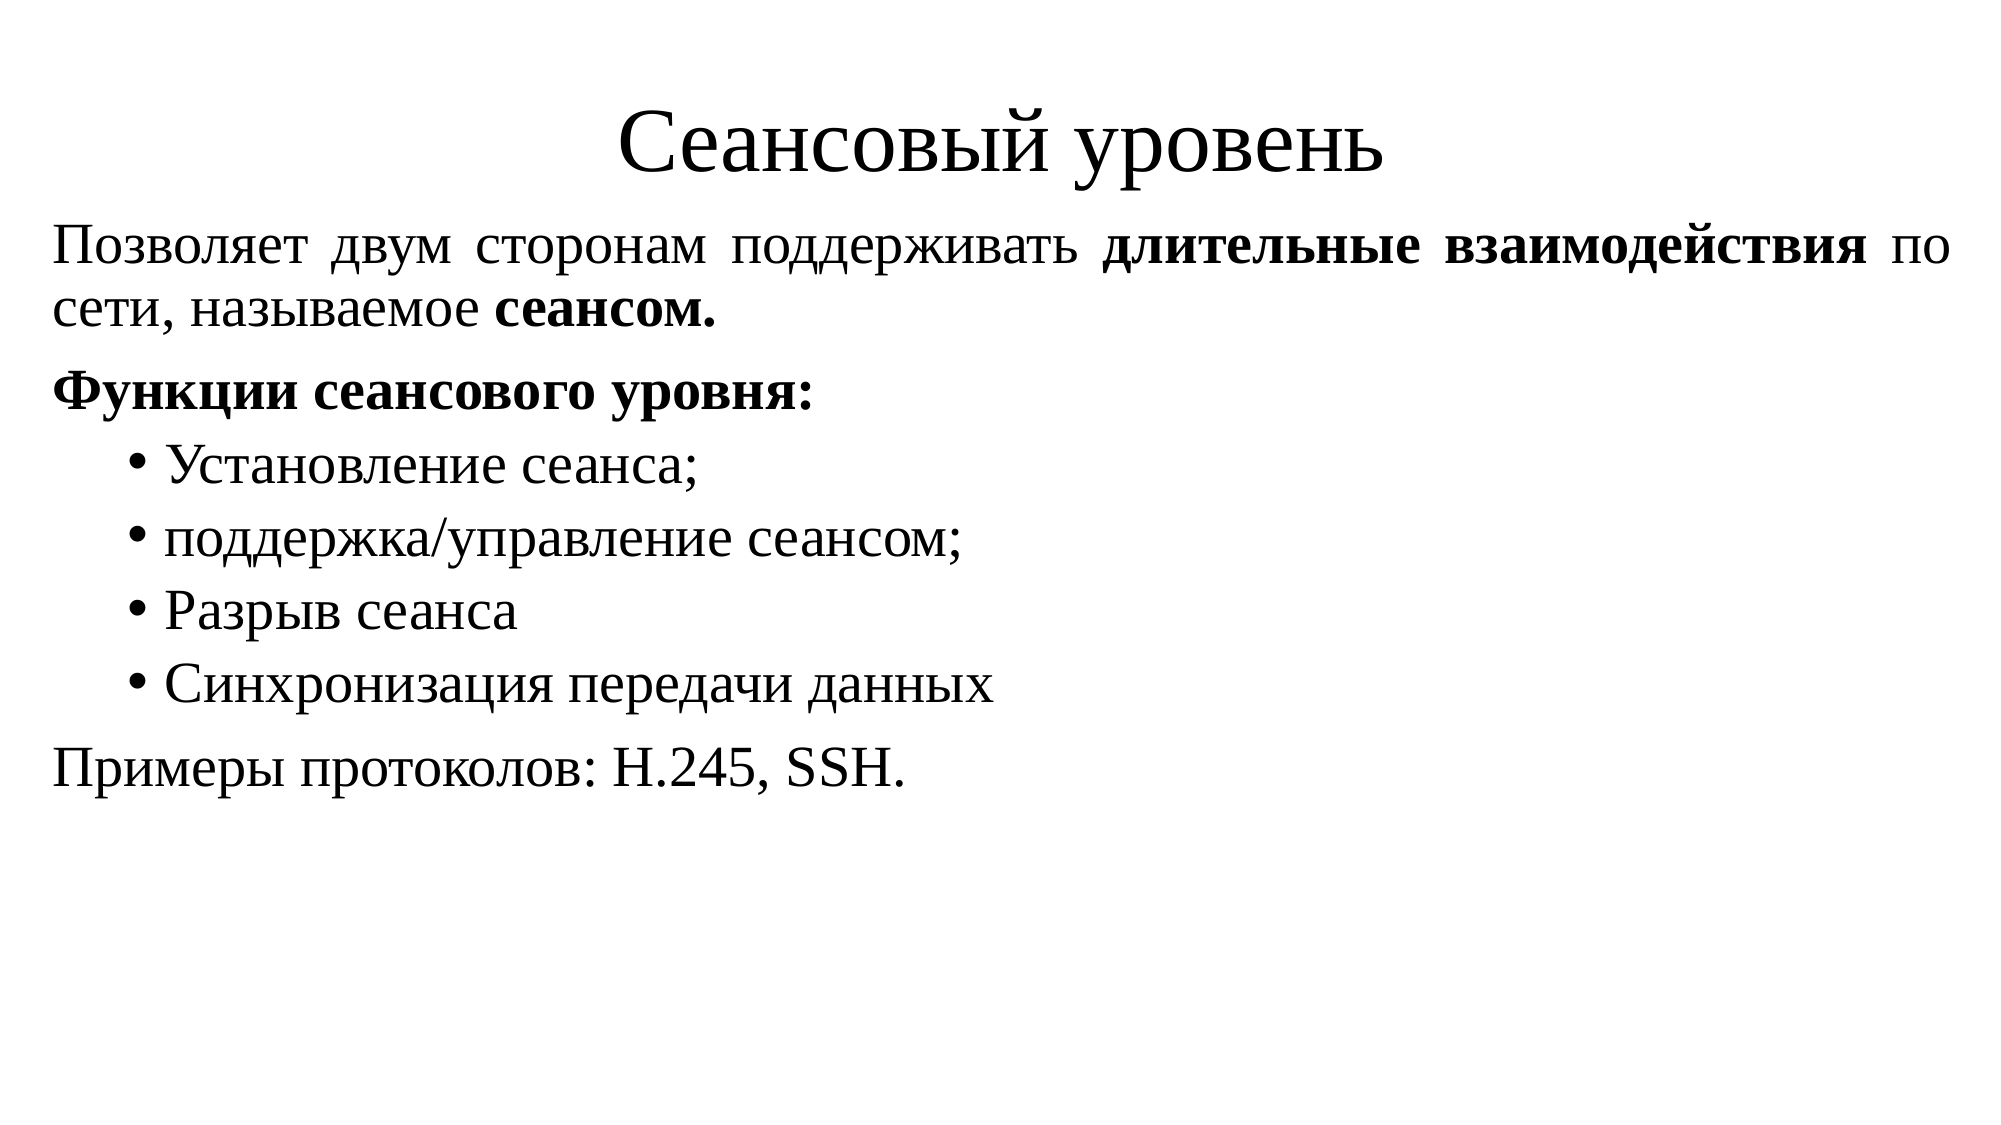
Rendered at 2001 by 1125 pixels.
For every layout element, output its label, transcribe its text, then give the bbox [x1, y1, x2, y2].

list Позволяет двум сторонам поддерживать длительные взаимодействия по сети, называемое сеансом. Функции сеансового уровня: Установление сеанса; поддержка/управление сеансом; Разрыв сеанса Синхронизация передачи данных Примеры протоколов: H.245, SSH. [37, 205, 1967, 879]
title Сеансовый уровень [206, 60, 1797, 205]
